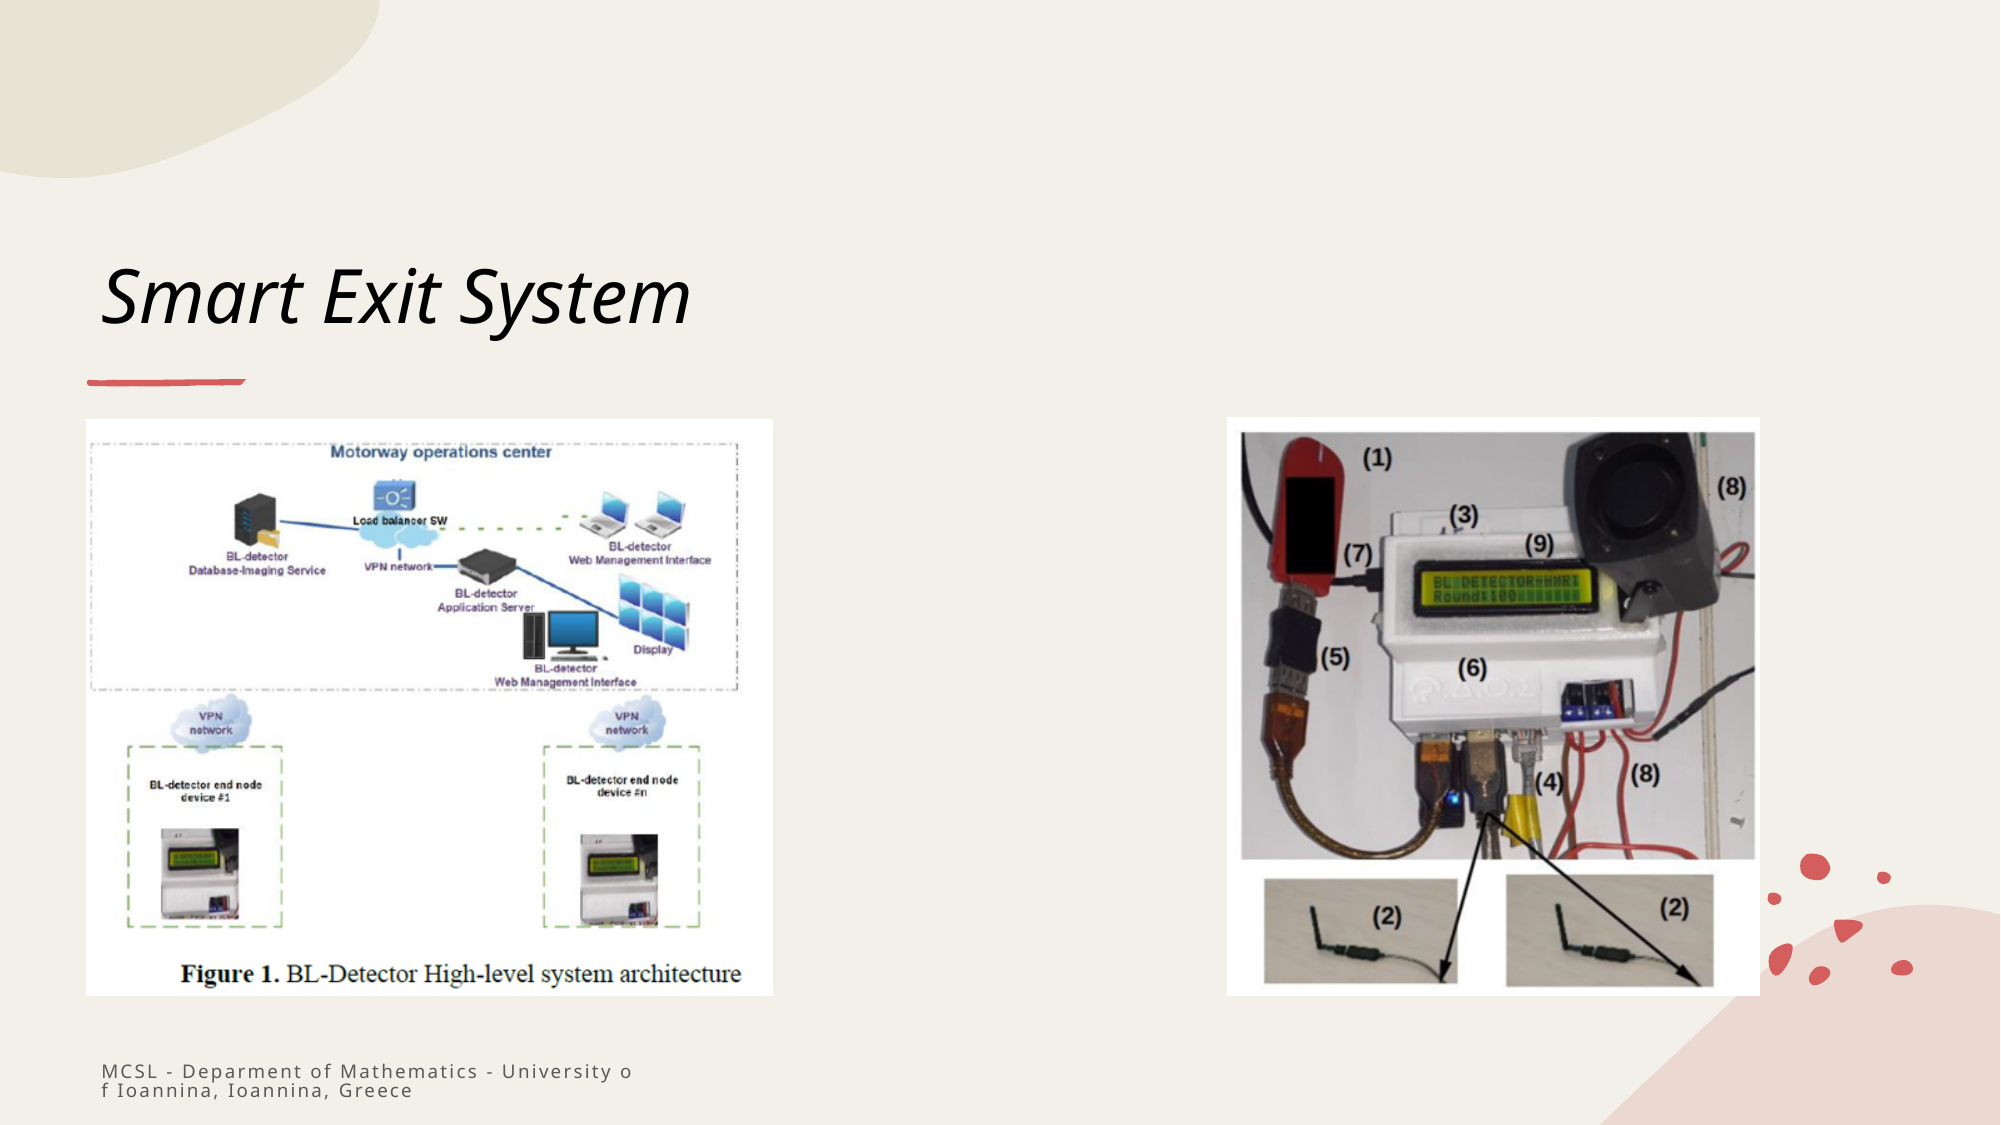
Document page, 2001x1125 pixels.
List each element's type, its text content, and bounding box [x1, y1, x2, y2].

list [86, 419, 773, 996]
picture [1227, 417, 1760, 996]
footer MCSL - Deparment of Mathematics - University of Ioannina, Ioannina, Greece [86, 1042, 653, 1103]
title Smart Exit System [86, 129, 1740, 347]
